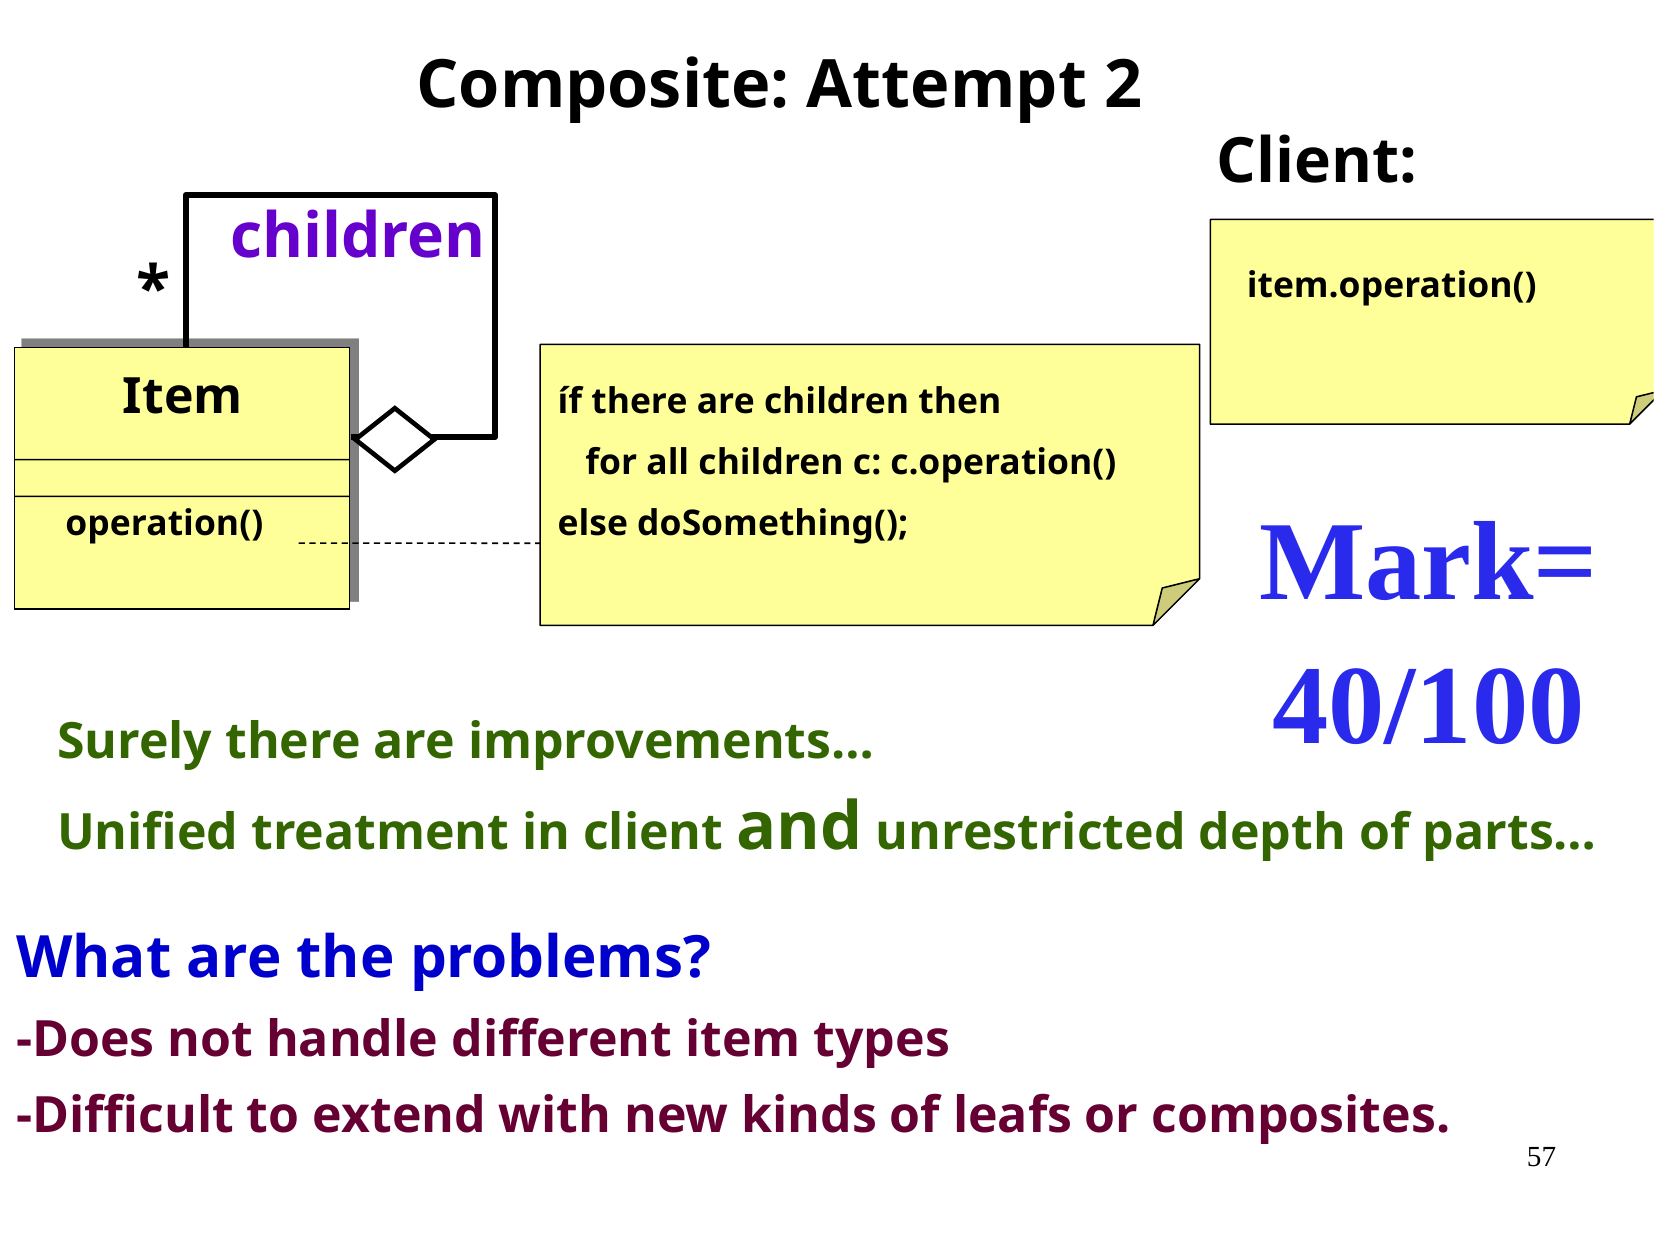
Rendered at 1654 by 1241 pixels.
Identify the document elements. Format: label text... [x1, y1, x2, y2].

text_box [14, 497, 350, 609]
text_box operation() [48, 497, 280, 552]
title Composite: Attempt 2 [76, 0, 1483, 191]
text_box [185, 195, 496, 438]
text_box [1210, 219, 1654, 425]
text_box [14, 460, 350, 496]
text_box Client: [1200, 120, 1434, 204]
text_box * [119, 248, 187, 333]
text_box children [213, 195, 503, 279]
text_box [355, 408, 435, 471]
text_box Item [106, 361, 260, 433]
text_box íf there are children then for all children c: c.operation() else doSomething(); [541, 374, 1310, 552]
text_box Surely there are improvements… Unified treatment in client and unrestricted depth of parts… [40, 707, 1614, 873]
text_box [540, 344, 1200, 626]
text_box item.operation() [1230, 258, 1554, 313]
text_box What are the problems? -Does not handle different item types -Difficult to extend with new kinds of leafs or composites. [0, 919, 1651, 1152]
text_box [14, 347, 350, 459]
text_box Mark= 40/100 [1203, 495, 1654, 776]
